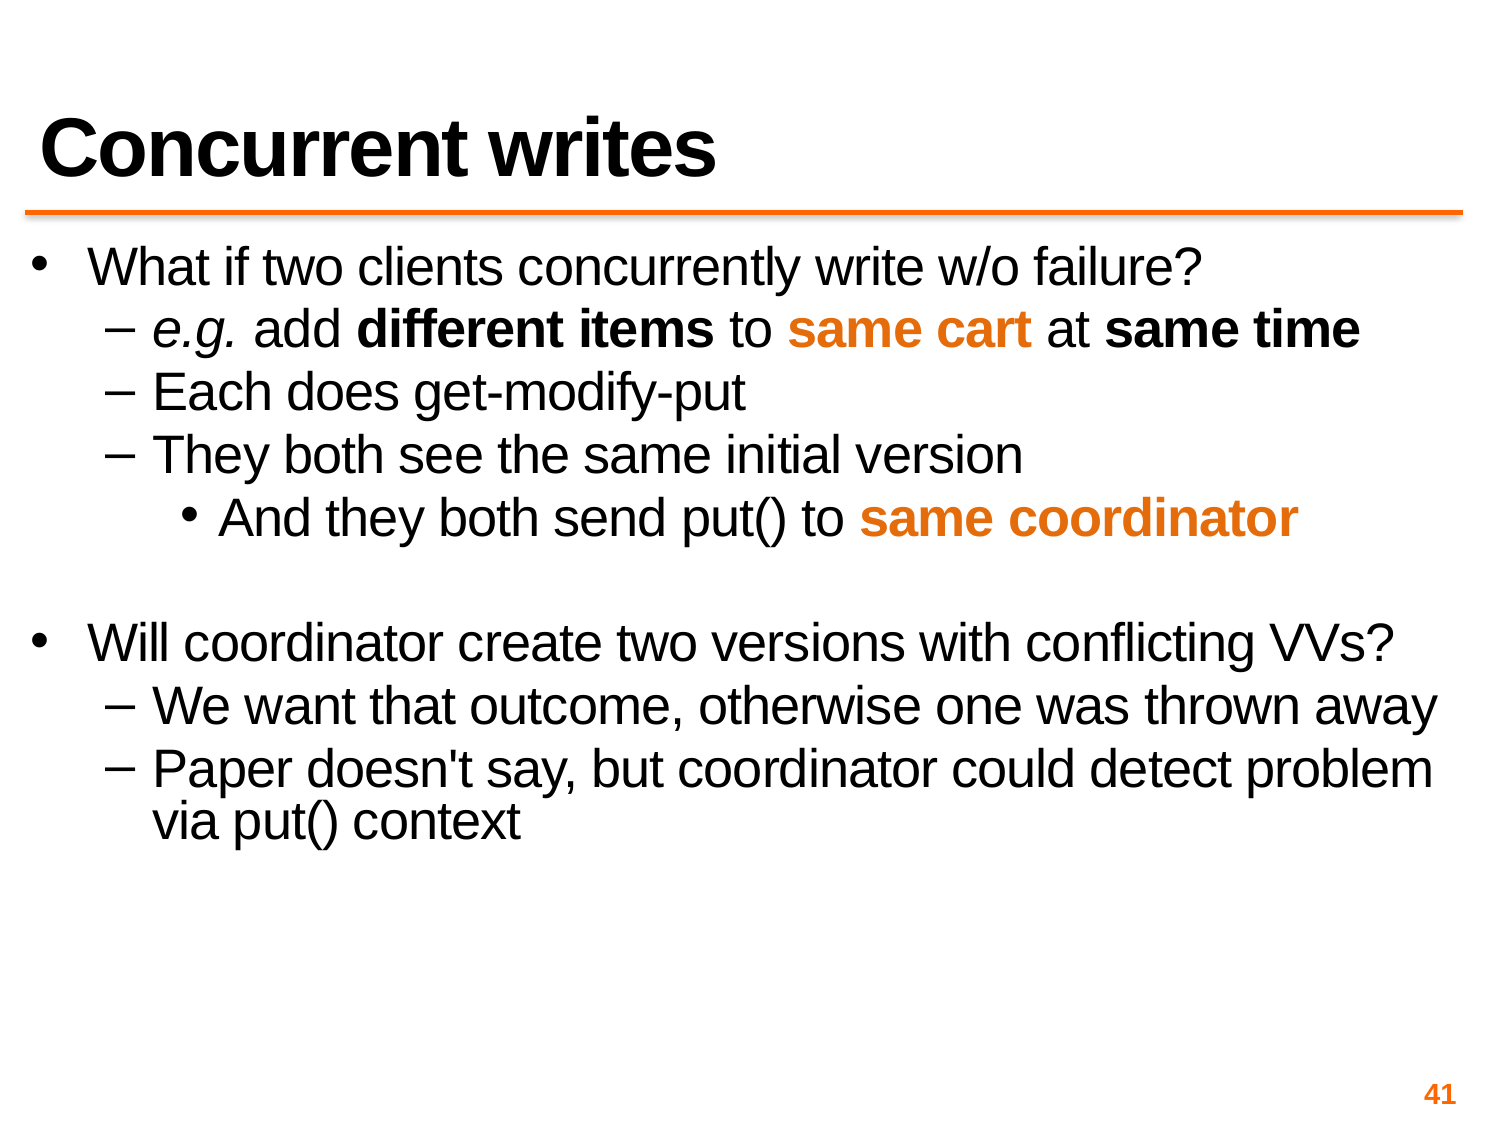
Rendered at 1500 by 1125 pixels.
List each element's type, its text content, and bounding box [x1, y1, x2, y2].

slide_number 41 [1112, 1074, 1463, 1110]
title Concurrent writes [24, 24, 1463, 201]
list What if two clients concurrently write w/o failure? e.g. add different items to same cart at same time Each does get-modify-put They both see the same initial version And they both send put() to same coordinator Will coordinator create two versions with conflicting VVs? We want that outcome, otherwise one was thrown away Paper doesn't say, but coordinator could detect problem via put() context [24, 237, 1463, 1063]
